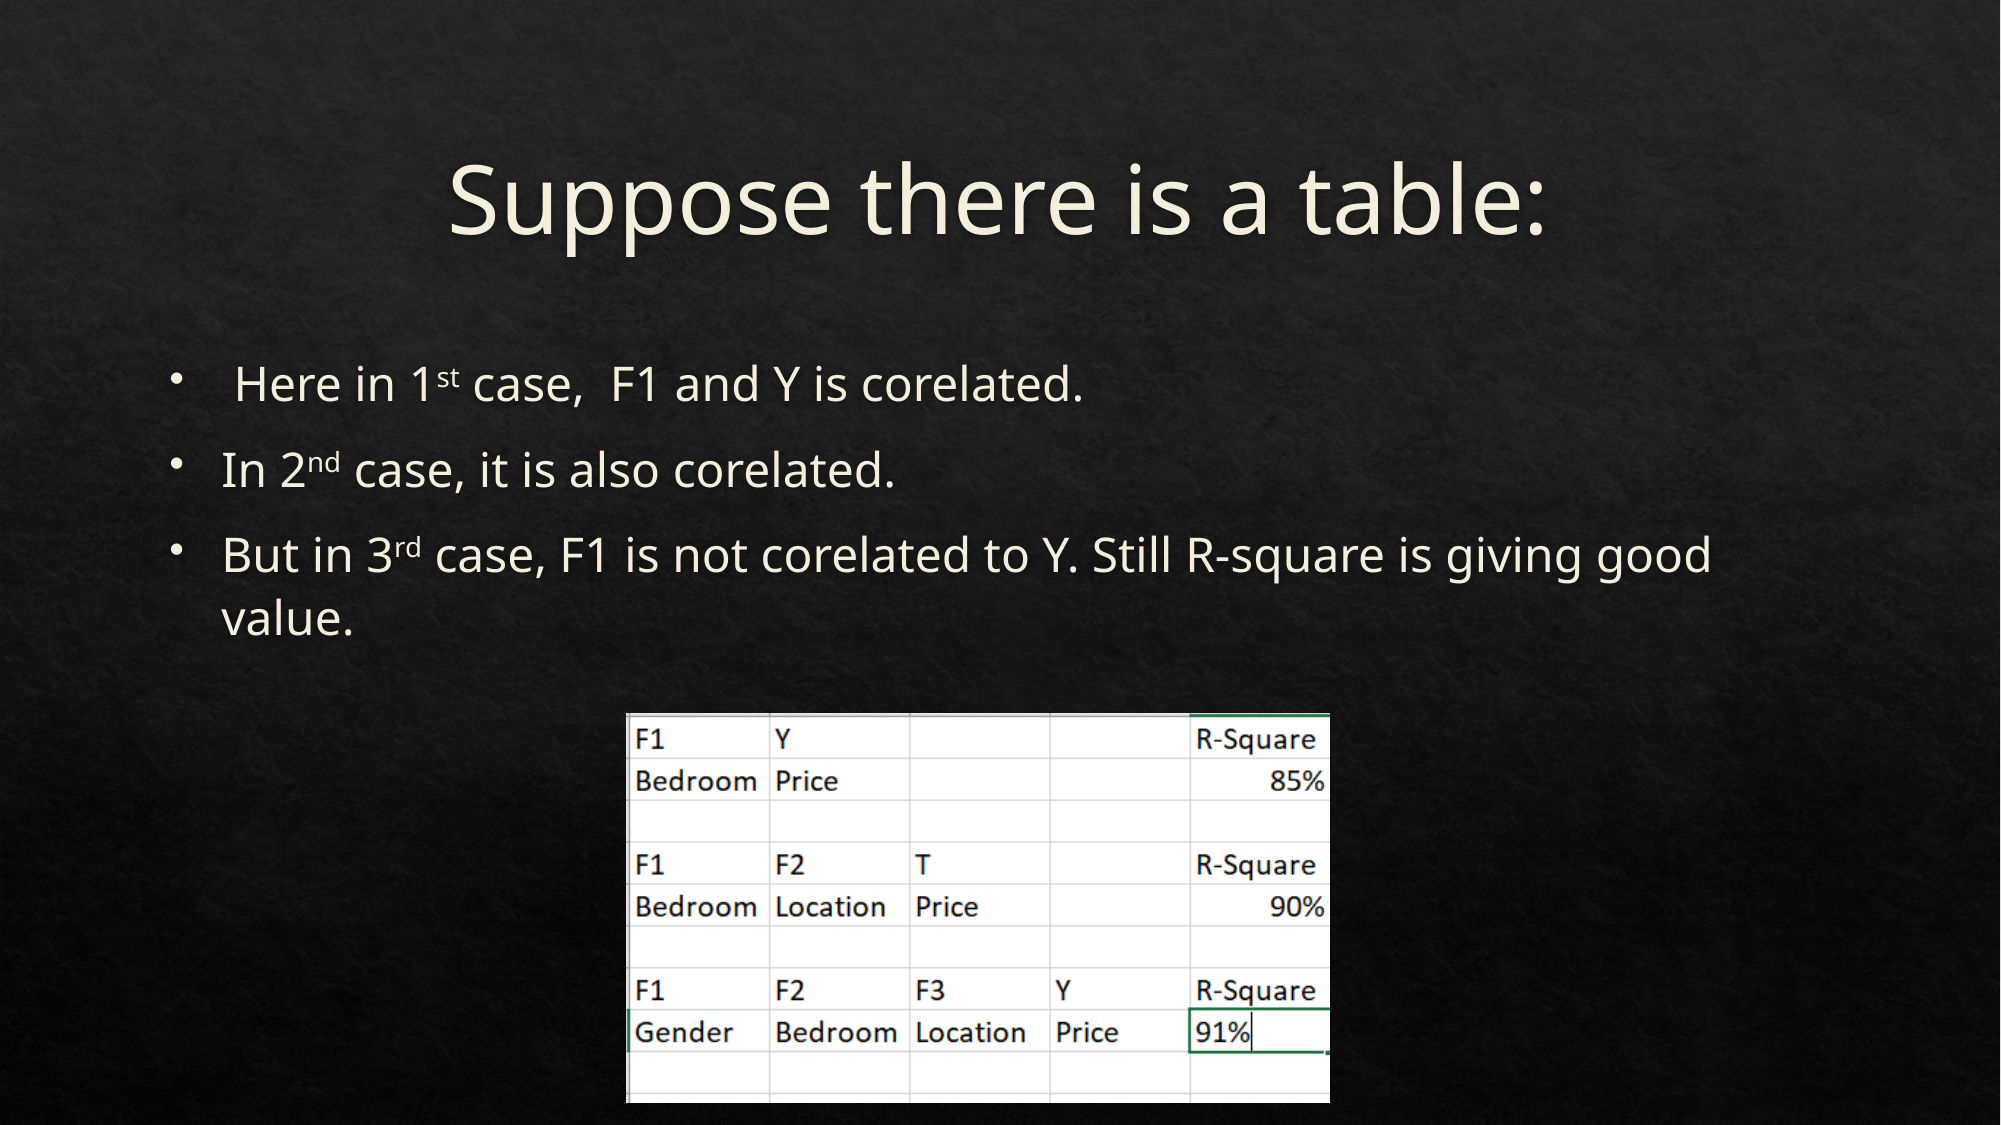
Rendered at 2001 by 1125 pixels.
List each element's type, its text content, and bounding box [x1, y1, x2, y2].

list Here in 1st case, F1 and Y is corelated. In 2nd case, it is also corelated. But in 3rd case, F1 is not corelated to Y. Still R-square is giving good value. [149, 340, 1849, 950]
title Suppose there is a table: [149, 99, 1849, 307]
picture [626, 713, 1330, 1104]
